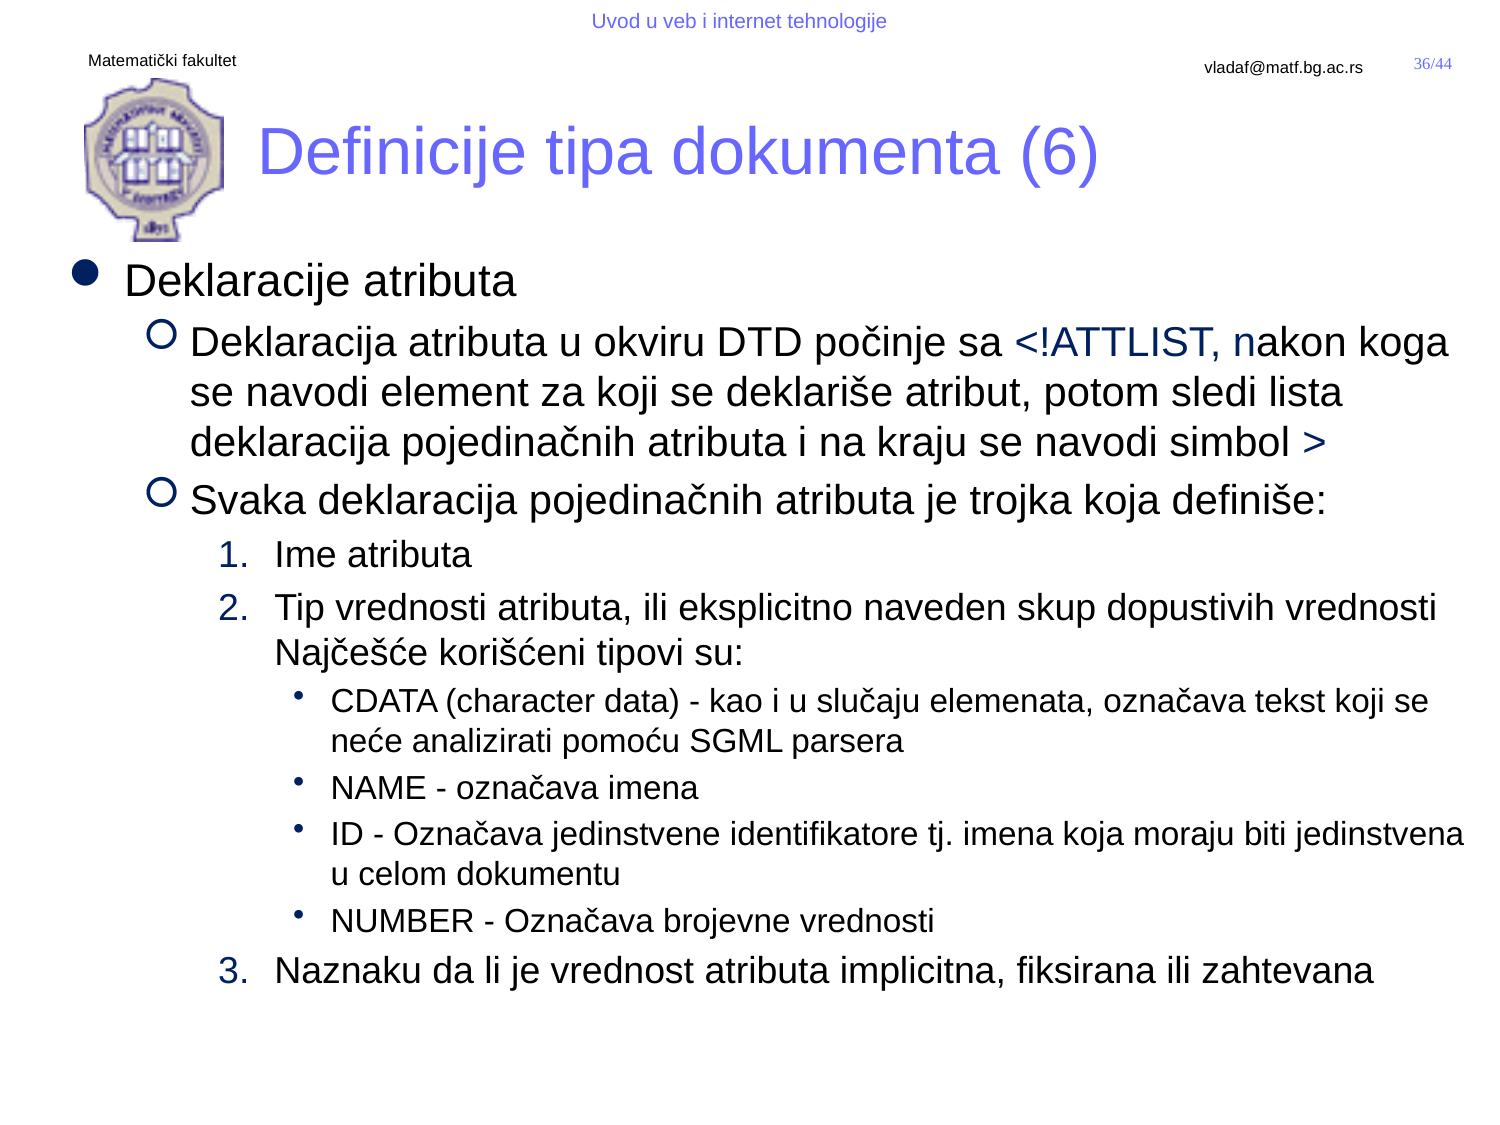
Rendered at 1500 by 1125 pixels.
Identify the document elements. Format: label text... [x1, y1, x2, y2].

title Definicije tipa dokumenta (6) [242, 54, 1388, 243]
list Deklaracije atributa Deklaracija atributa u okviru DTD počinje sa <!ATTLIST, nakon koga se navodi element za koji se deklariše atribut, potom sledi lista deklaracija pojedinačnih atributa i na kraju se navodi simbol > Svaka deklaracija pojedinačnih atributa je trojka koja definiše: Ime atributa Tip vrednosti atributa, ili eksplicitno naveden skup dopustivih vrednosti Najčešće korišćeni tipovi su: CDATA (character data) - kao i u slučaju elemenata, označava tekst koji se neće analizirati pomoću SGML parsera NAME - označava imena ID - Označava jedinstvene identifikatore tj. imena koja moraju biti jedinstvena u celom dokumentu NUMBER - Označava brojevne vrednosti Naznaku da li je vrednost atributa implicitna, fiksirana ili zahtevana [53, 243, 1483, 600]
picture [84, 78, 224, 242]
